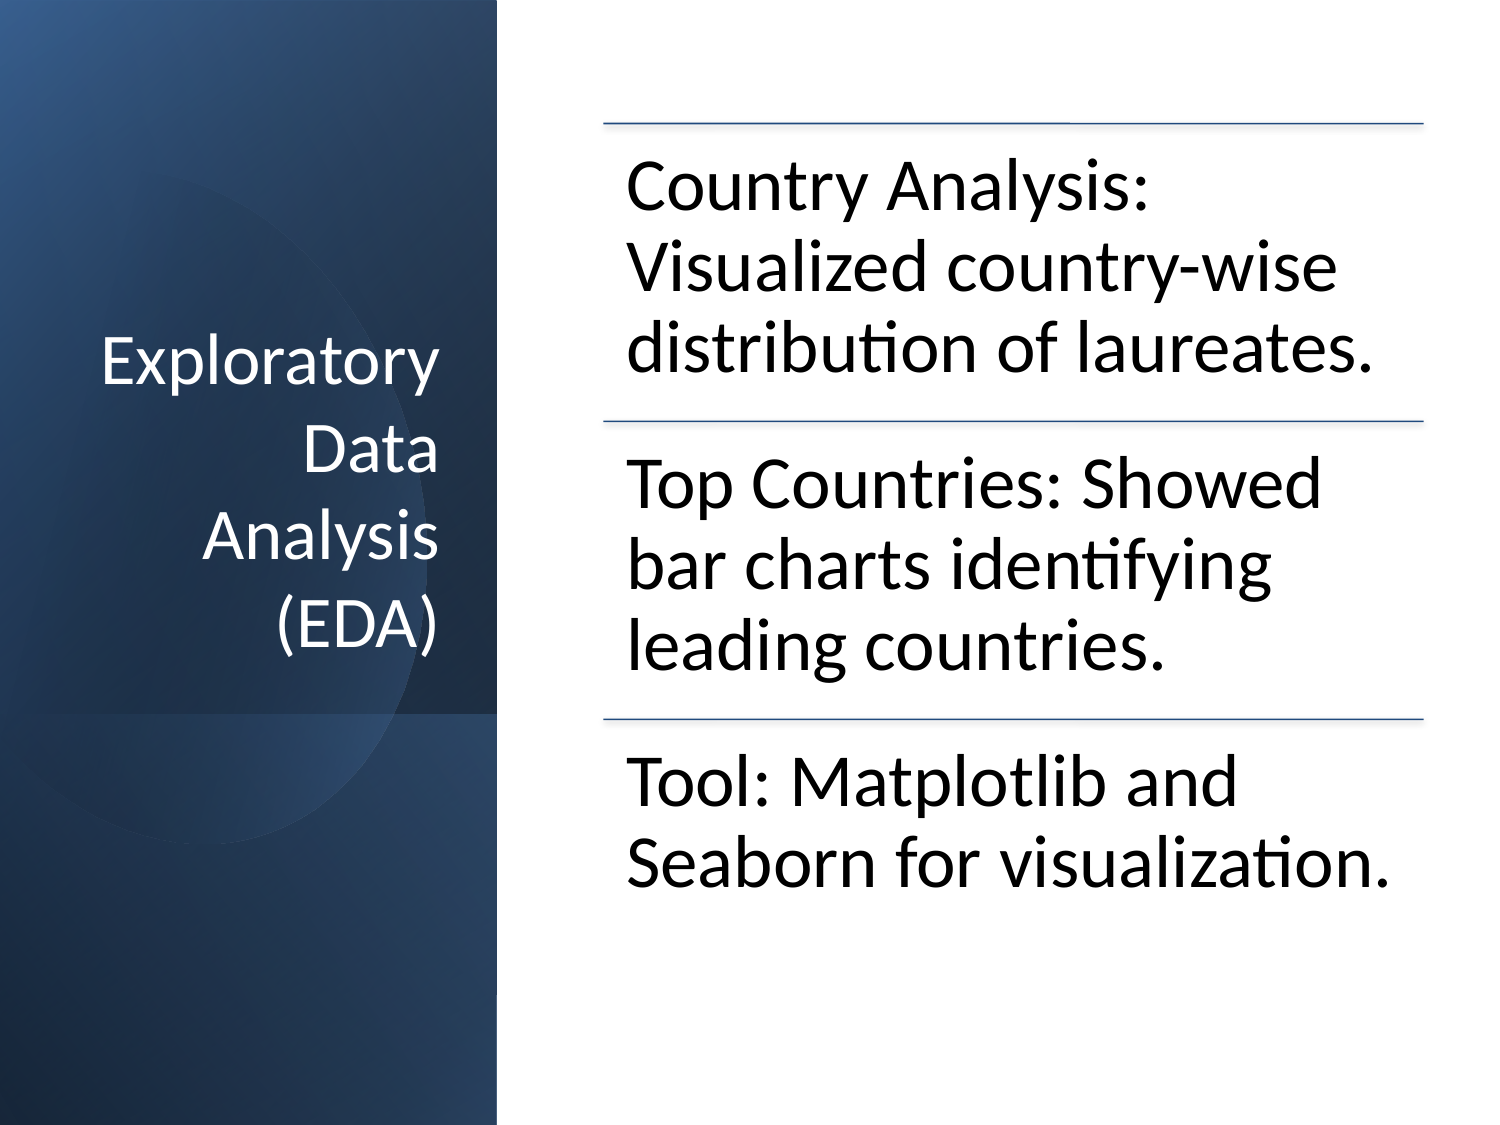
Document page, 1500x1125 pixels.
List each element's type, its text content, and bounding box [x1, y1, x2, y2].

text_box [0, 0, 499, 1125]
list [603, 122, 1424, 1018]
text_box [499, 0, 1500, 1125]
title Exploratory Data Analysis (EDA) [72, 276, 456, 670]
